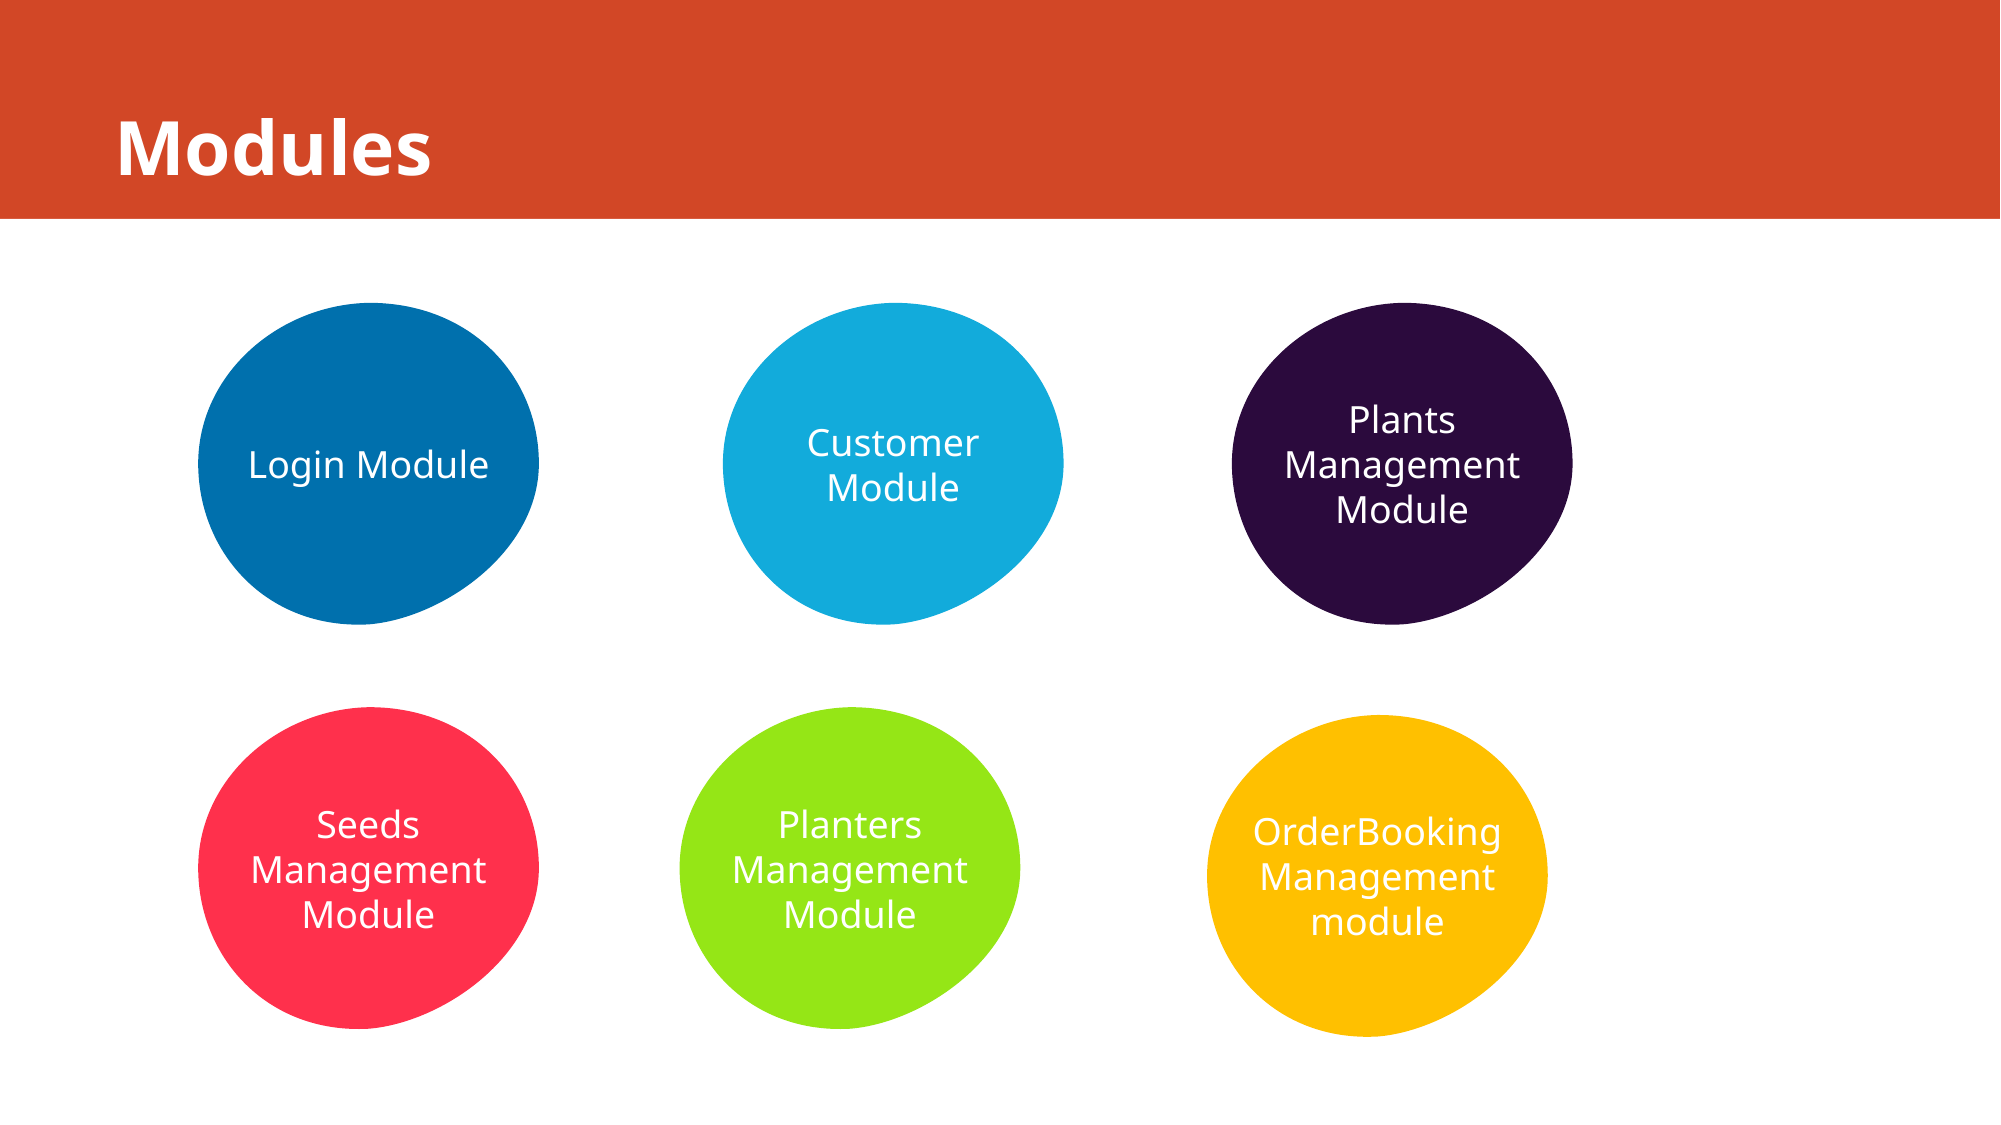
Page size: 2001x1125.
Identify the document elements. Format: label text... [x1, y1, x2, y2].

text_box Seeds Management Module [197, 706, 540, 1031]
text_box Customer Module [721, 301, 1065, 626]
title Modules [99, 0, 1863, 199]
text_box Planters Management Module [678, 706, 1022, 1031]
text_box OrderBooking Management module [1206, 713, 1549, 1038]
text_box Plants Management Module [1230, 301, 1574, 626]
text_box Login Module [197, 301, 540, 626]
